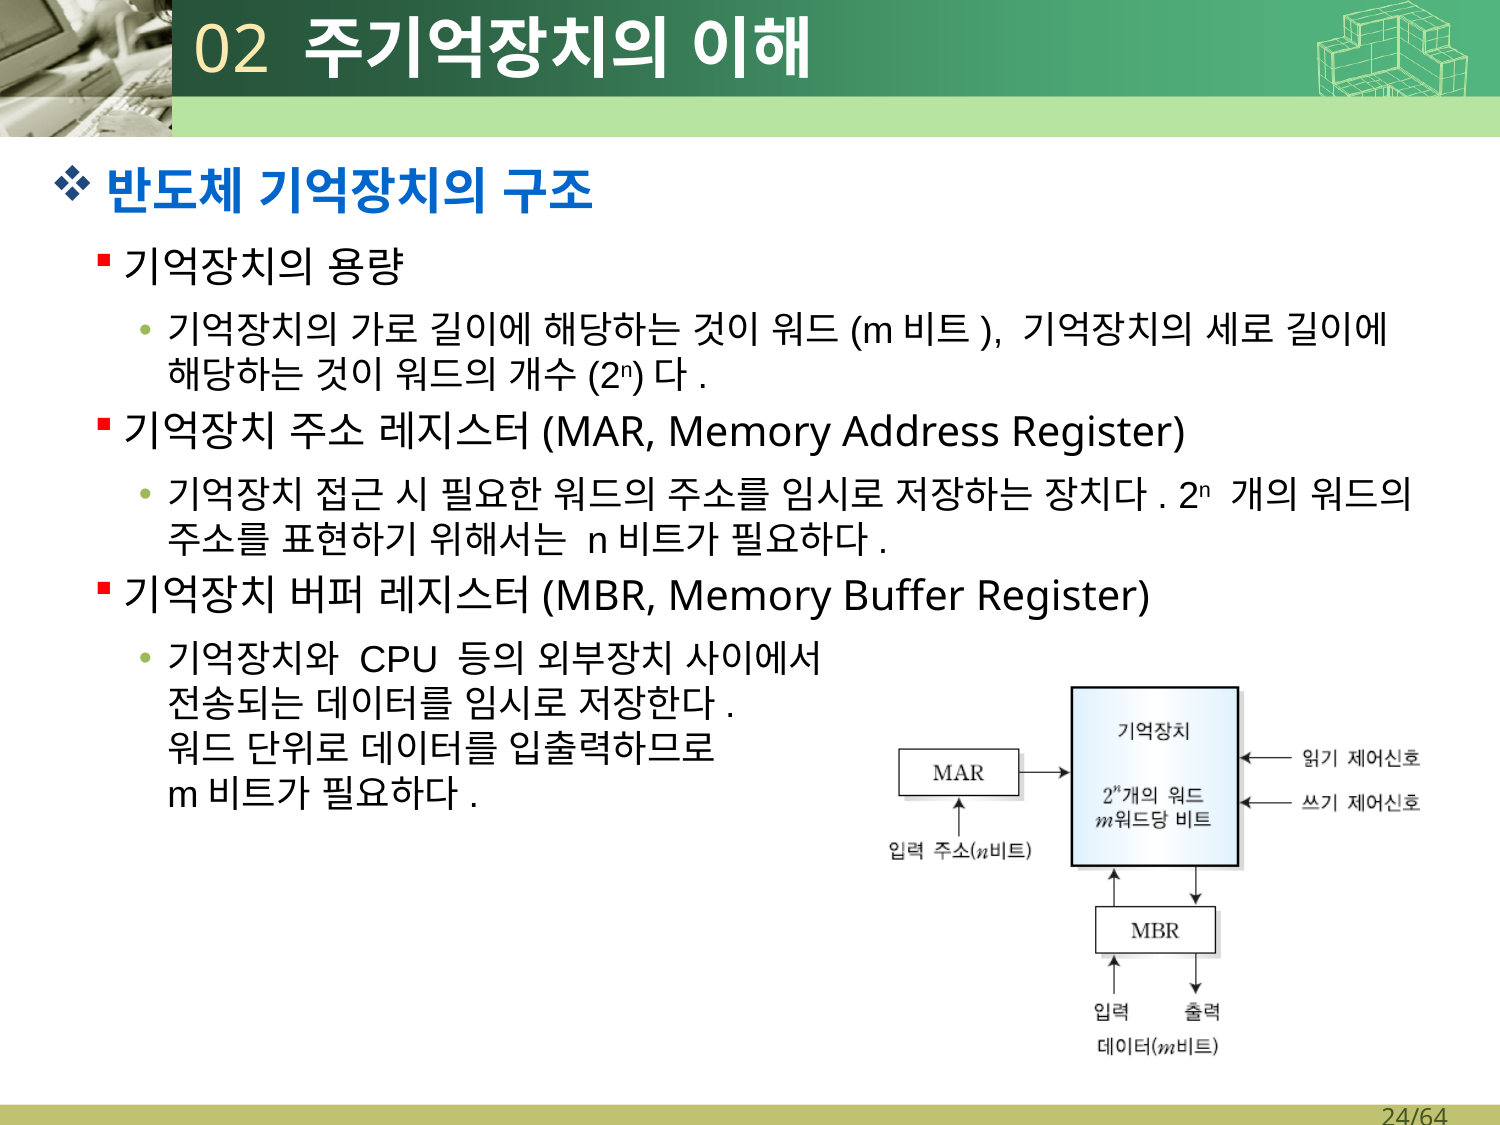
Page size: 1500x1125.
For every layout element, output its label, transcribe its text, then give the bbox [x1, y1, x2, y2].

picture [0, 0, 1500, 151]
picture [879, 668, 1436, 1071]
title 02 주기억장치의 이해 [178, 9, 1339, 82]
list 반도체 기억장치의 구조 기억장치의 용량 기억장치의 가로 길이에 해당하는 것이 워드(m비트), 기억장치의 세로 길이에 해당하는 것이 워드의 개수(2n)다. 기억장치 주소 레지스터(MAR, Memory Address Register) 기억장치 접근 시 필요한 워드의 주소를 임시로 저장하는 장치다. 2n 개의 워드의 주소를 표현하기 위해서는 n비트가 필요하다. 기억장치 버퍼 레지스터(MBR, Memory Buffer Register) 기억장치와 CPU 등의 외부장치 사이에서 전송되는 데이터를 임시로 저장한다. 워드 단위로 데이터를 입출력하므로 m비트가 필요하다. [35, 152, 1465, 1079]
